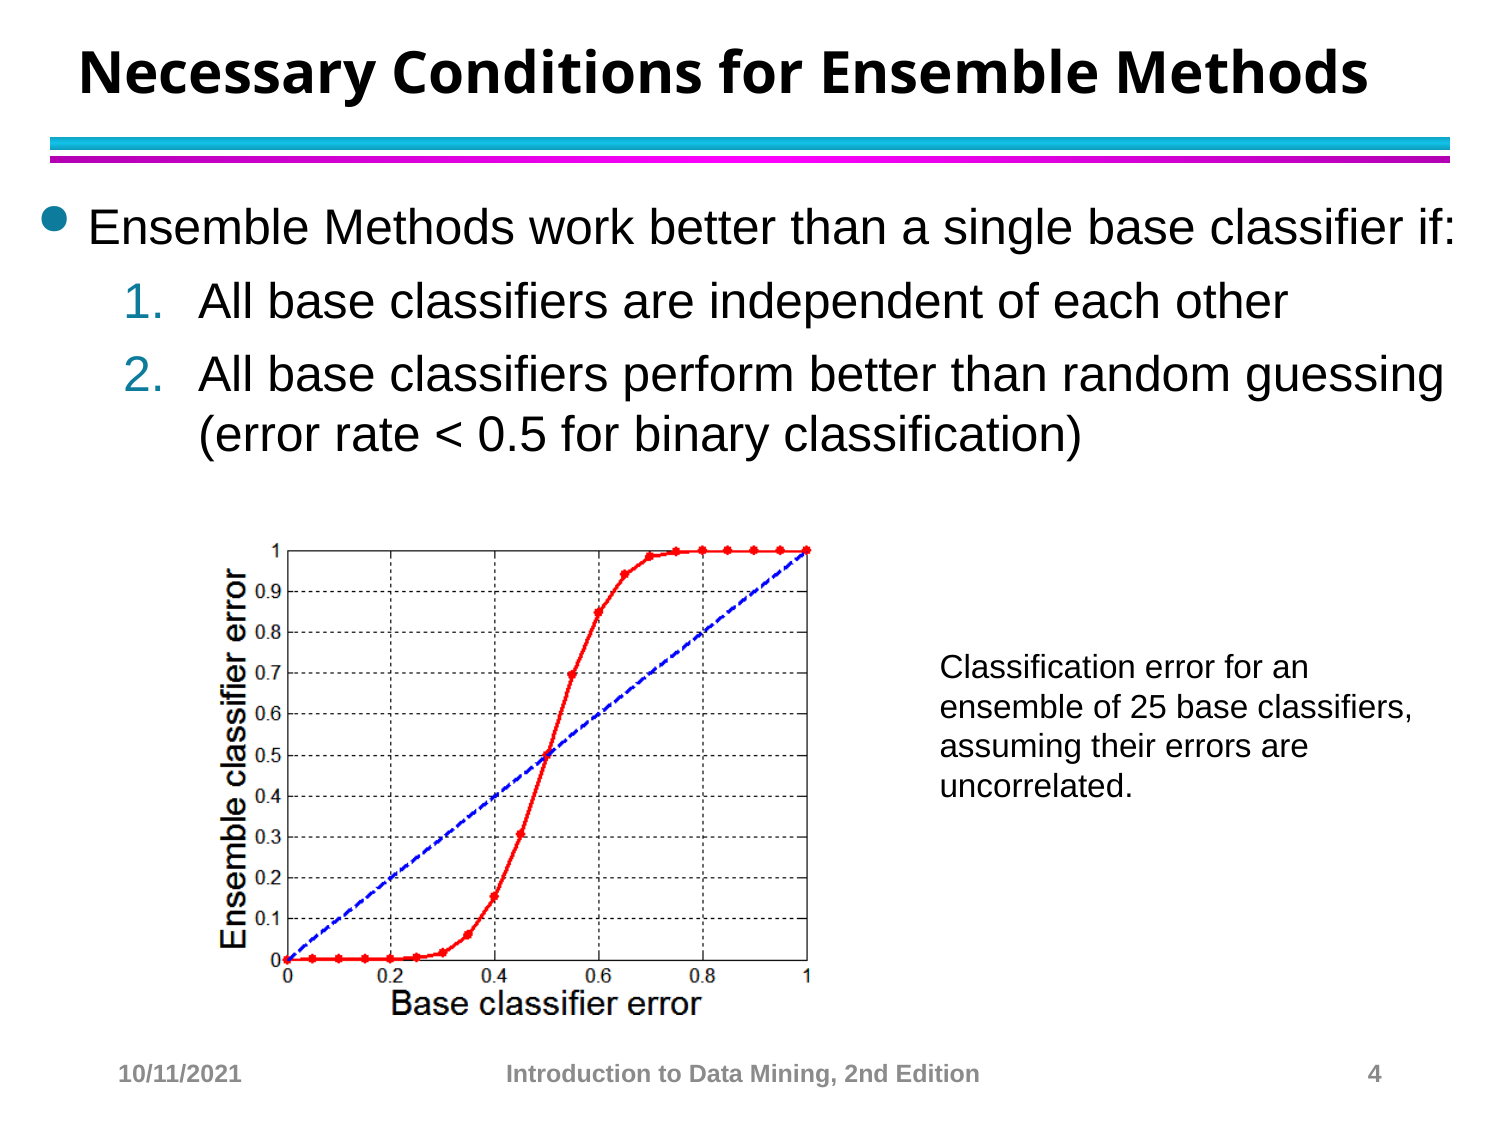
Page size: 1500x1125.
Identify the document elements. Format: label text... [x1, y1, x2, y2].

slide_number 4 [1059, 1042, 1397, 1103]
text_box Classification error for an ensemble of 25 base classifiers, assuming their errors are uncorrelated. [924, 637, 1450, 812]
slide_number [103, 1042, 441, 1103]
title Necessary Conditions for Ensemble Methods [62, 24, 1421, 113]
footer Introduction to Data Mining, 2nd Edition [462, 1042, 1025, 1103]
list Ensemble Methods work better than a single base classifier if: All base classifiers are independent of each other All base classifiers perform better than random guessing (error rate < 0.5 for binary classification) [24, 187, 1475, 1038]
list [199, 512, 870, 1015]
